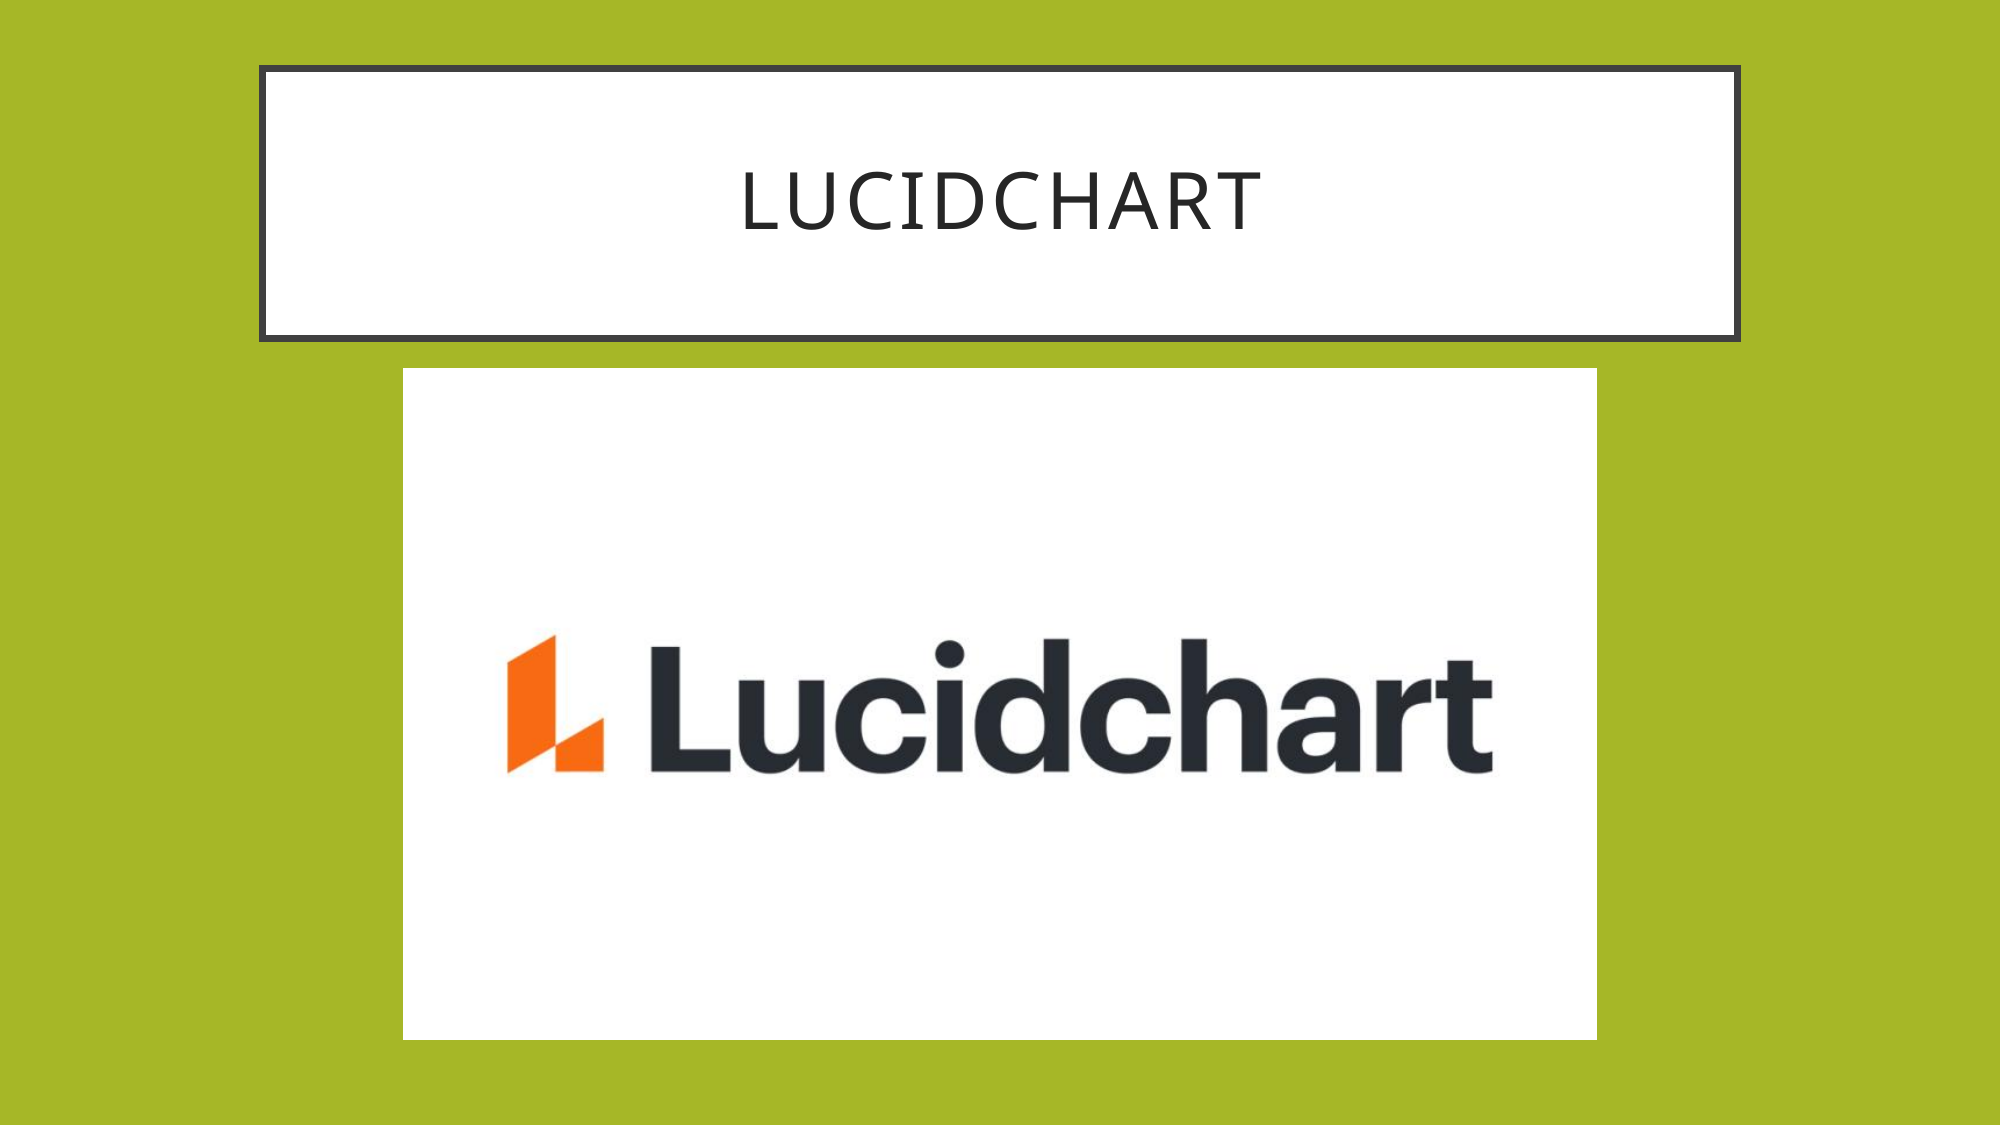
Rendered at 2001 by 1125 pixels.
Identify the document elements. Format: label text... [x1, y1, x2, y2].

picture [403, 368, 1597, 1040]
title LucidChart [259, 65, 1741, 342]
